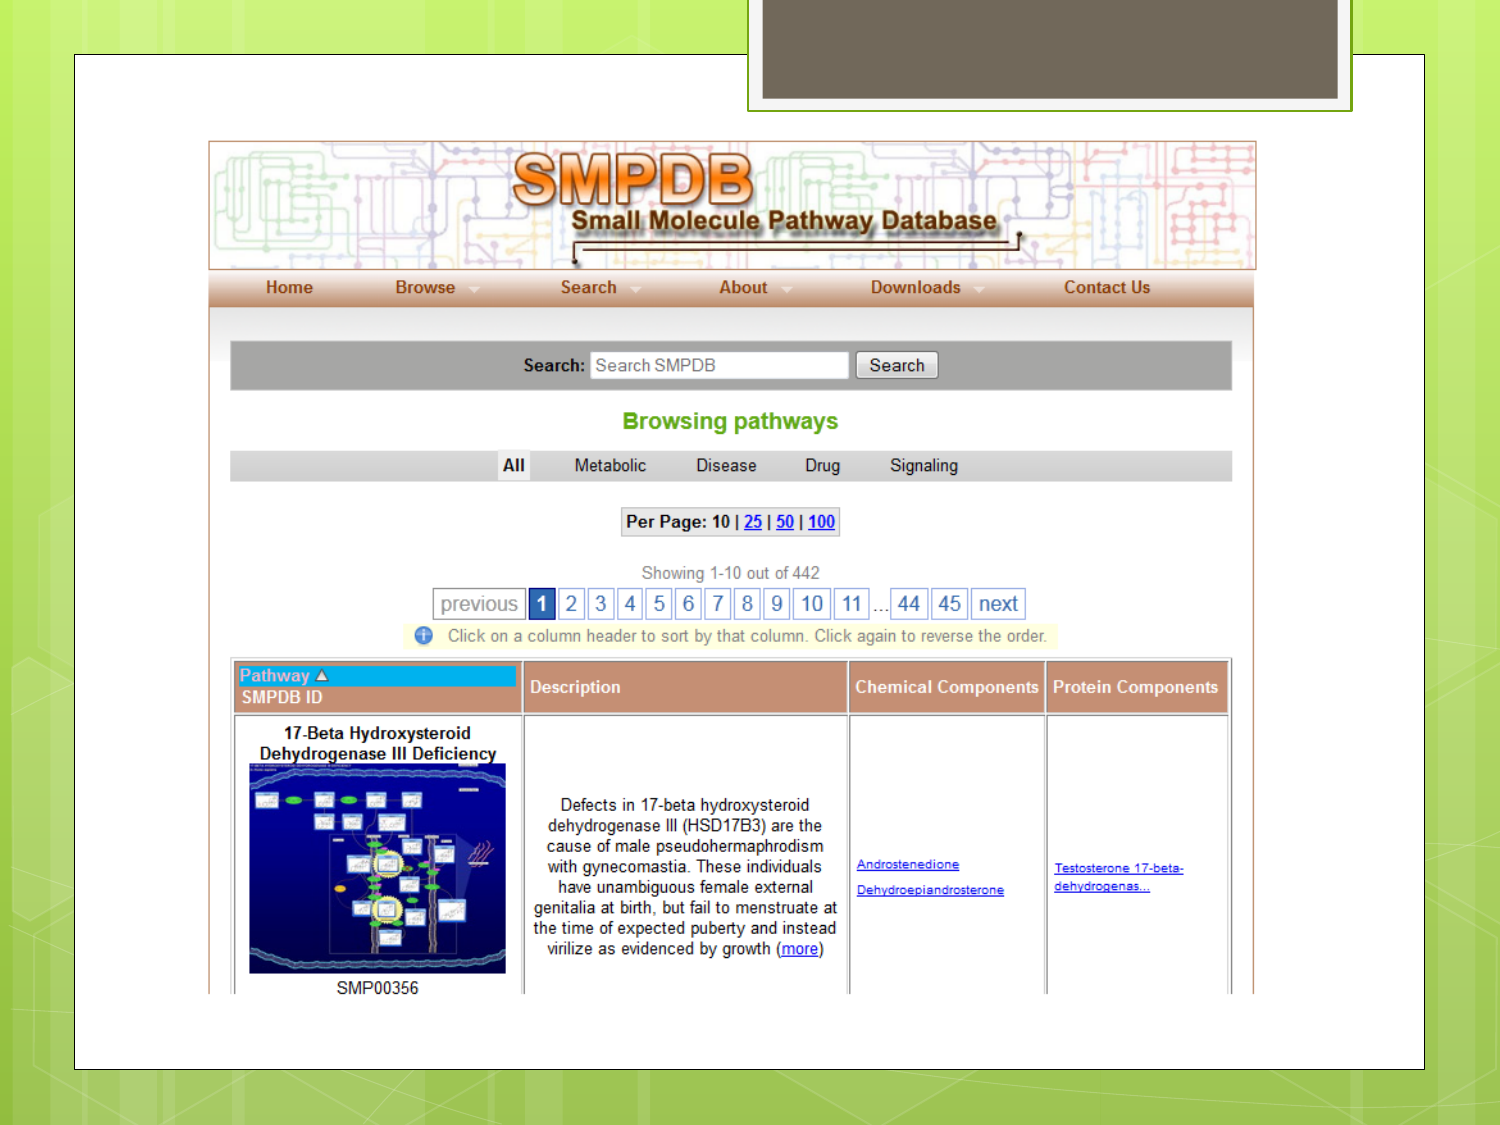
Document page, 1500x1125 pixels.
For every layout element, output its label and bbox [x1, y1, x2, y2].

list [206, 136, 1259, 1007]
